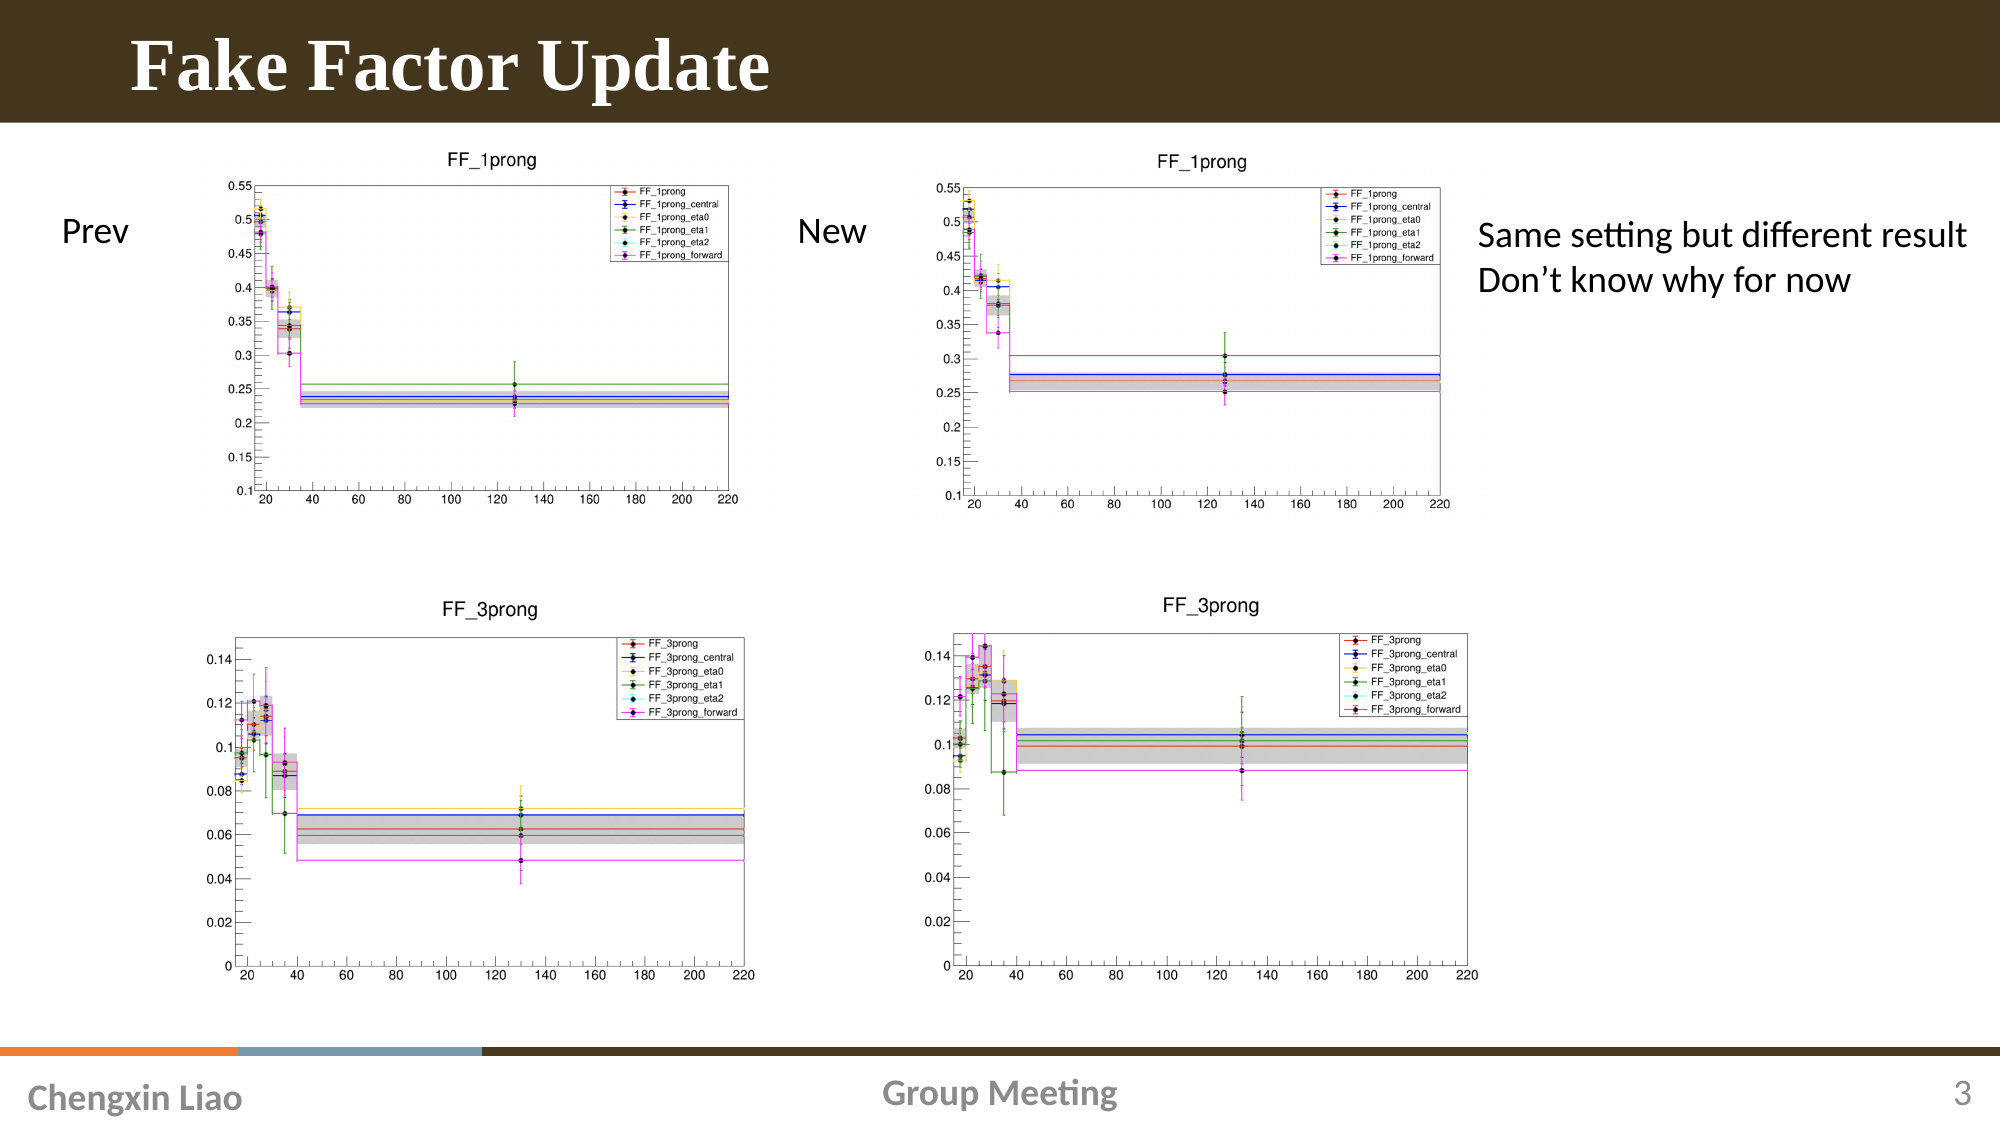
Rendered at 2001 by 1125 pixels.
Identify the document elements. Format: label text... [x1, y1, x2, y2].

picture [196, 150, 786, 527]
text_box Same setting but different result Don’t know why for now [1499, 202, 1984, 308]
slide_number Chengxin Liao [12, 1065, 463, 1125]
picture [891, 593, 1530, 1007]
picture [906, 150, 1499, 532]
list Fake Factor Update [115, 17, 1598, 105]
slide_number 3 [1537, 1060, 1988, 1121]
text_box New [786, 198, 891, 259]
picture [174, 598, 807, 1007]
footer Group Meeting [662, 1060, 1338, 1121]
text_box Prev [47, 198, 145, 259]
